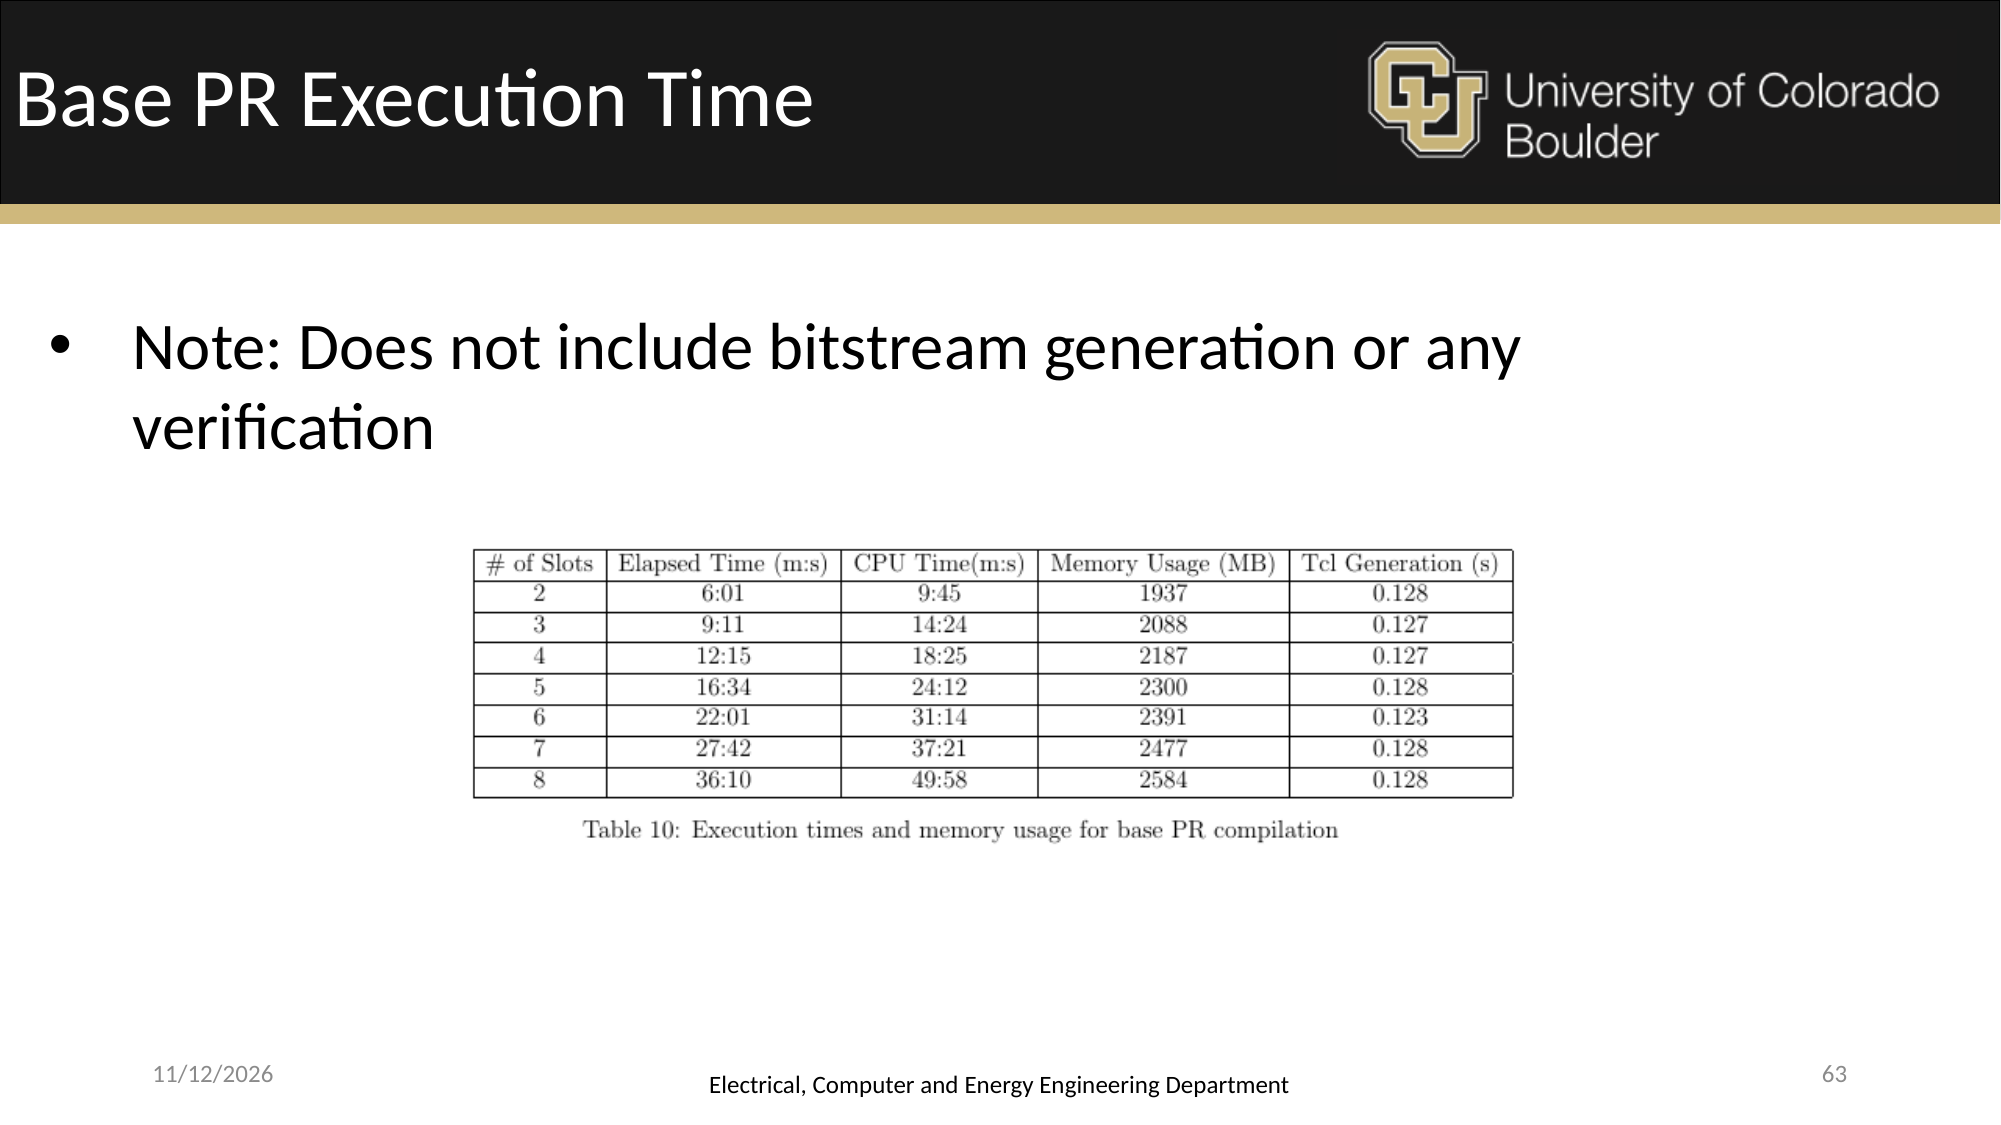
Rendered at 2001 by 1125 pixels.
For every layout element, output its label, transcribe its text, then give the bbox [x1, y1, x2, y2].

picture [450, 529, 1550, 863]
slide_number 63 [1412, 1042, 1863, 1103]
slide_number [137, 1042, 588, 1103]
picture [1337, 29, 1957, 185]
text_box Note: Does not include bitstream generation or any verification [33, 295, 1735, 471]
footer Electrical, Computer and Energy Engineering Department [662, 1042, 1338, 1125]
text_box Base PR Execution Time [0, 36, 1446, 151]
